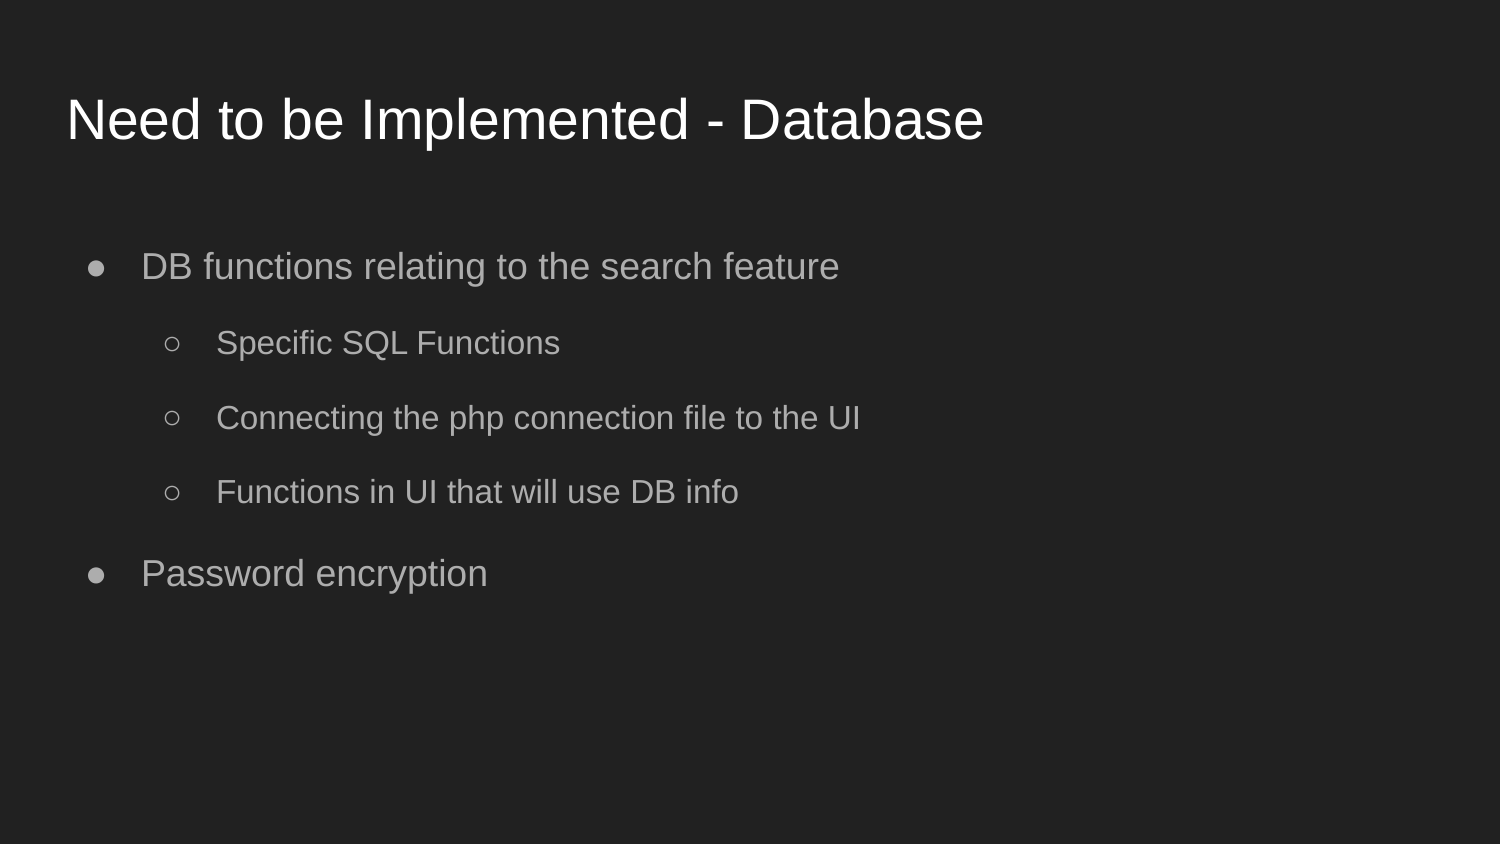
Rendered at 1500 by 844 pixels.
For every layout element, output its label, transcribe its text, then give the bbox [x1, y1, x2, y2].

title Need to be Implemented - Database [51, 72, 1449, 167]
list DB functions relating to the search feature Specific SQL Functions Connecting the php connection file to the UI Functions in UI that will use DB info Password encryption [51, 189, 1449, 750]
